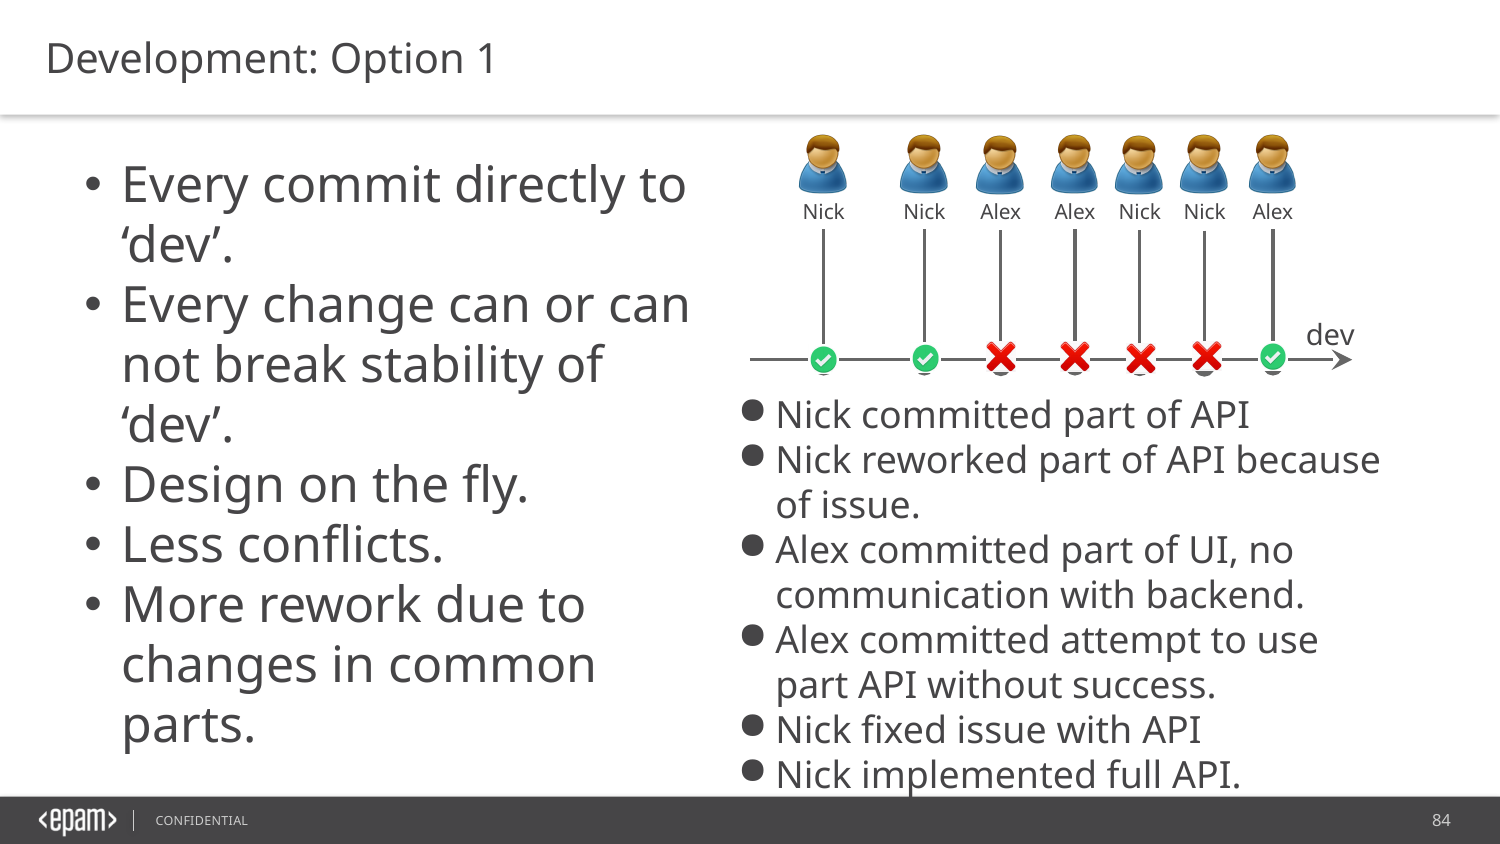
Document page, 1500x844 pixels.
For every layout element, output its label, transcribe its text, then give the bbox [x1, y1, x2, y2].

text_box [1099, 134, 1181, 226]
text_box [783, 134, 865, 226]
picture [1191, 341, 1222, 372]
picture [808, 344, 839, 375]
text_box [1042, 134, 1098, 226]
text_box Nick committed part of API Nick reworked part of API because of issue. Alex committed part of UI, no communication with backend. Alex committed attempt to use part API without success. Nick fixed issue with API Nick implemented full API. Alex finished UI. [685, 375, 1408, 757]
picture [1125, 343, 1156, 374]
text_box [1181, 134, 1230, 226]
picture [38, 808, 117, 837]
picture [1257, 341, 1288, 372]
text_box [883, 134, 959, 226]
picture [985, 341, 1016, 372]
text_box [960, 134, 1042, 226]
list Development: Option 1 [0, 0, 1500, 115]
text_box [1232, 134, 1314, 226]
text_box Every commit directly to ‘dev’. Every change can or can not break stability of ‘dev’. Design on the fly. Less conflicts. More rework due to changes in common parts. [31, 137, 716, 578]
text_box dev [1290, 301, 1409, 342]
picture [1059, 341, 1091, 372]
picture [910, 342, 941, 373]
